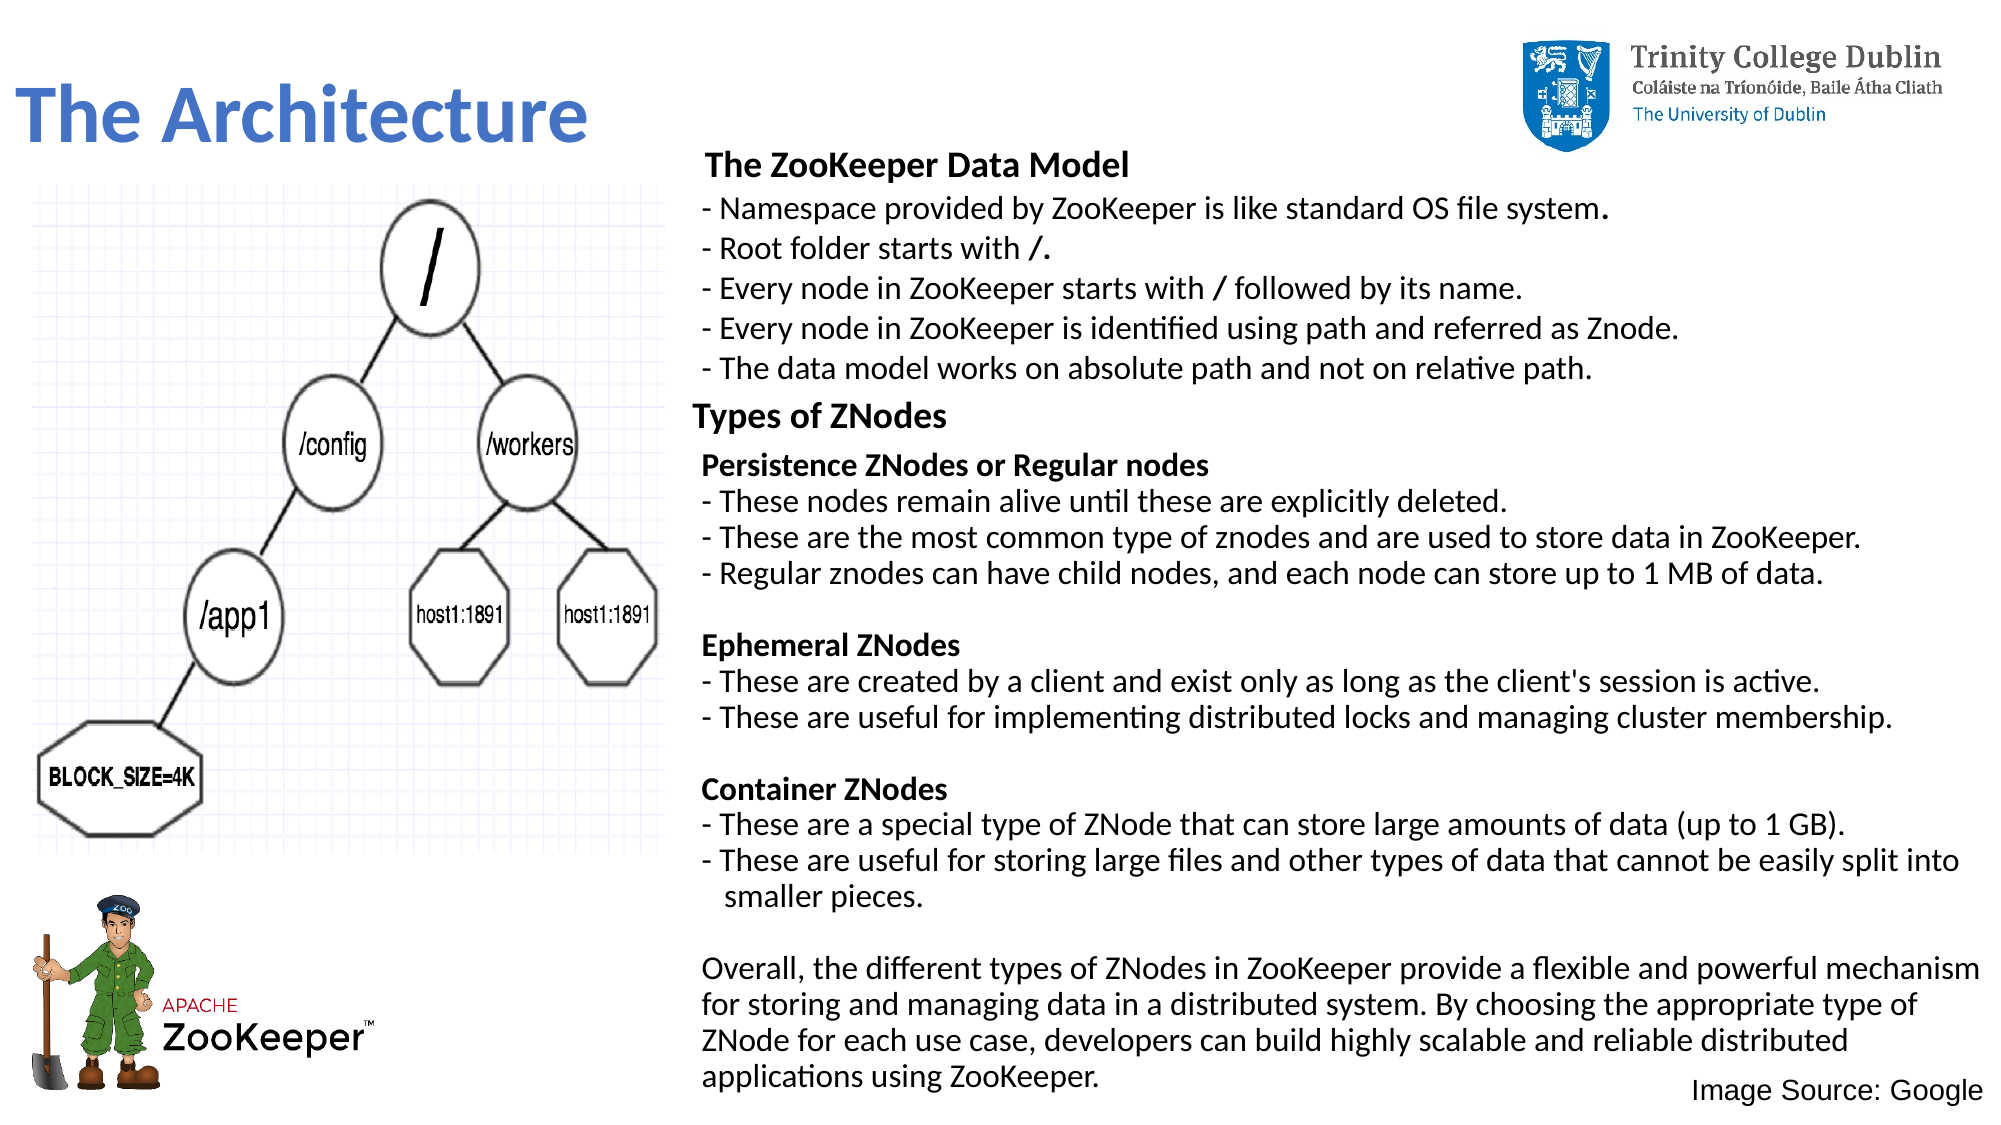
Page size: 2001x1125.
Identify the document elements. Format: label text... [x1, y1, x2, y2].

text_box The ZooKeeper Data Model [689, 132, 1149, 178]
picture [1465, 0, 2000, 185]
picture [31, 895, 376, 1090]
text_box Persistence ZNodes or Regular nodes - These nodes remain alive until these are explicitly deleted. - These are the most common type of znodes and are used to store data in ZooKeeper. - Regular znodes can have child nodes, and each node can store up to 1 MB of data. Ephemeral ZNodes - These are created by a client and exist only as long as the client's session is active. - These are useful for implementing distributed locks and managing cluster membership. Container ZNodes - These are a special type of ZNode that can store large amounts of data (up to 1 GB). - These are useful for storing large files and other types of data that cannot be easily split into smaller pieces. Overall, the different types of ZNodes in ZooKeeper provide a flexible and powerful mechanism for storing and managing data in a distributed system. By choosing the appropriate type of ZNode for each use case, developers can build highly scalable and reliable distributed applications using ZooKeeper. [686, 440, 2000, 1125]
title The Architecture [0, 0, 655, 218]
text_box Image Source: Google [1676, 1064, 2000, 1114]
picture [31, 184, 665, 854]
text_box - Namespace provided by ZooKeeper is like standard OS file system. - Root folder starts with /. - Every node in ZooKeeper starts with / followed by its name. - Every node in ZooKeeper is identified using path and referred as Znode. - The data model works on absolute path and not on relative path. [686, 178, 1932, 394]
text_box Types of ZNodes [677, 383, 965, 443]
